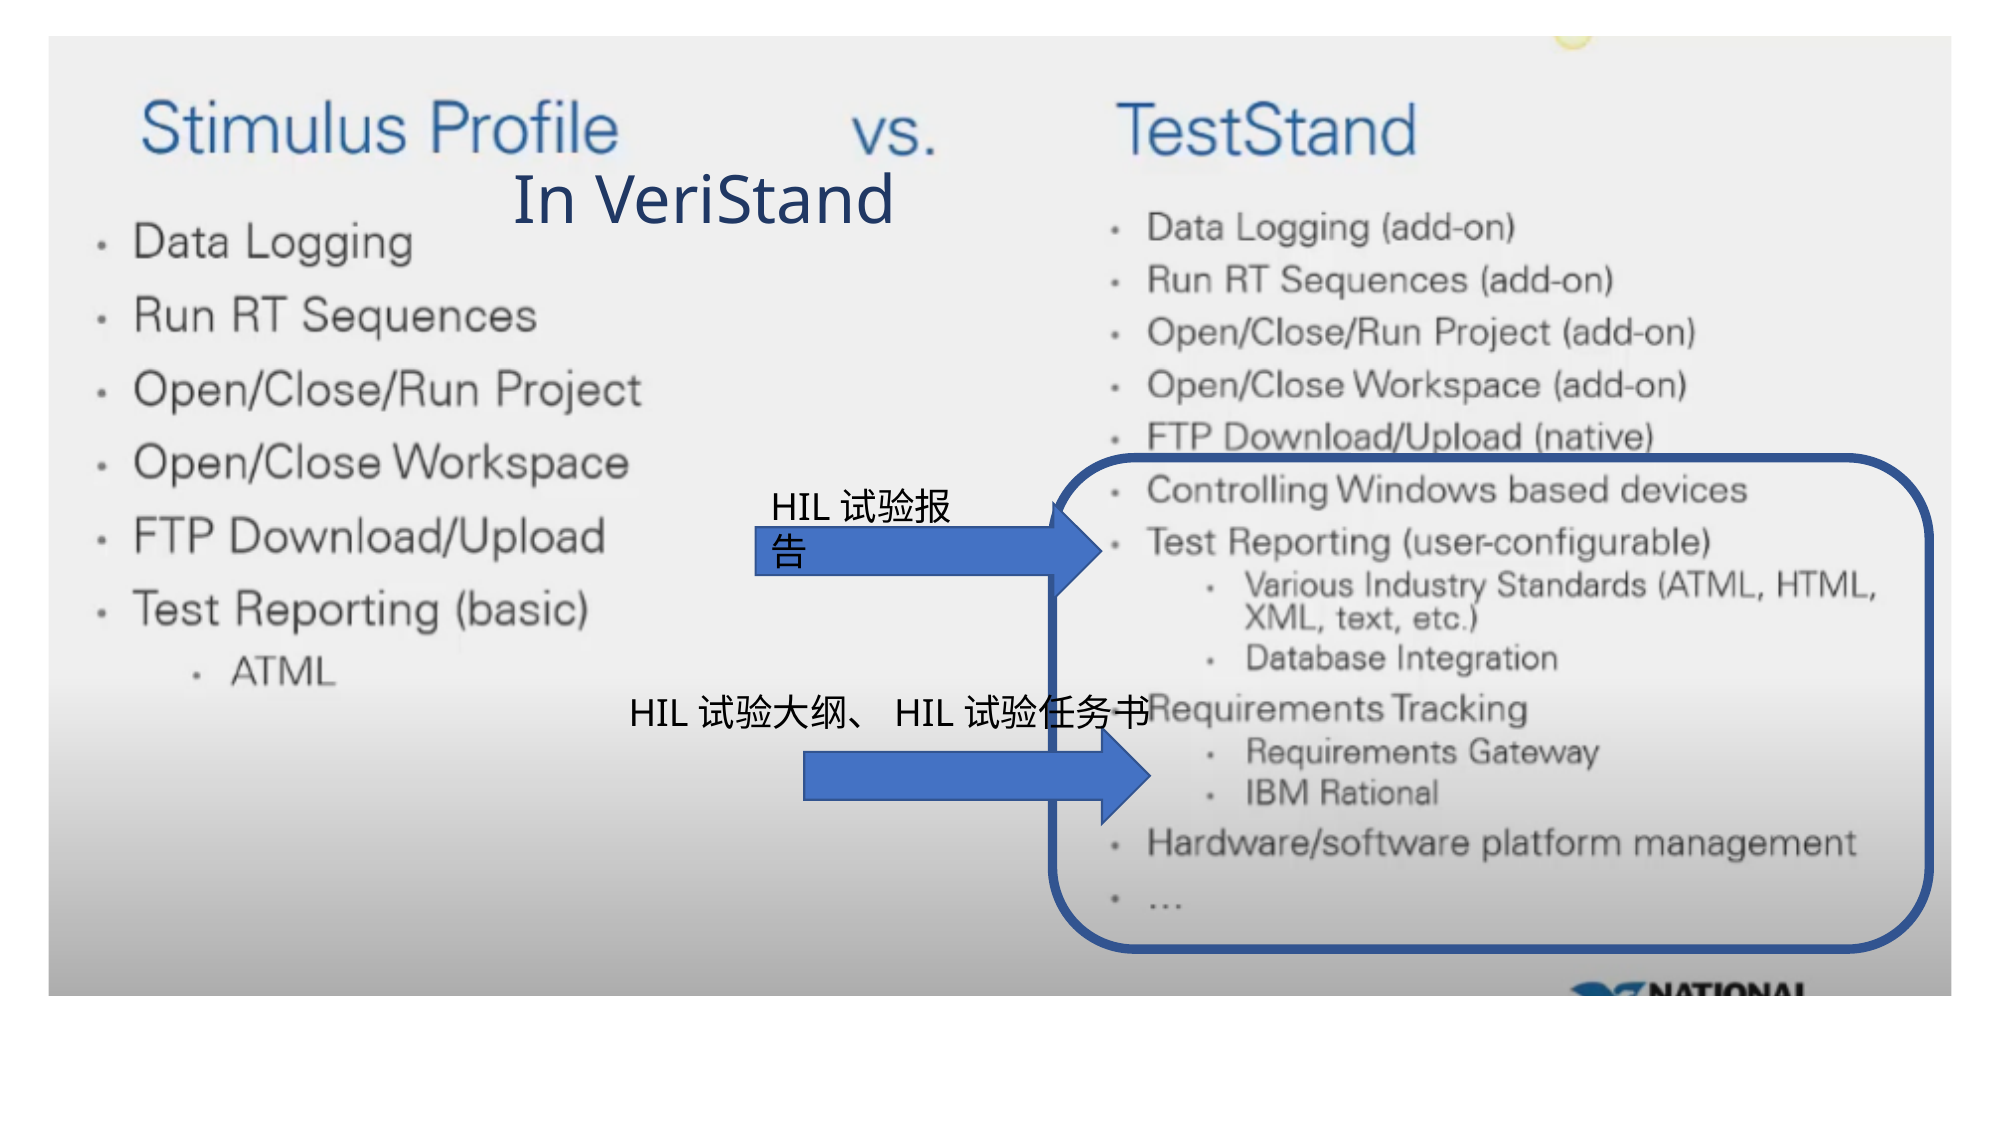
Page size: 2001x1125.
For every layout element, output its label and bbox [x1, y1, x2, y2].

picture [48, 36, 1952, 996]
